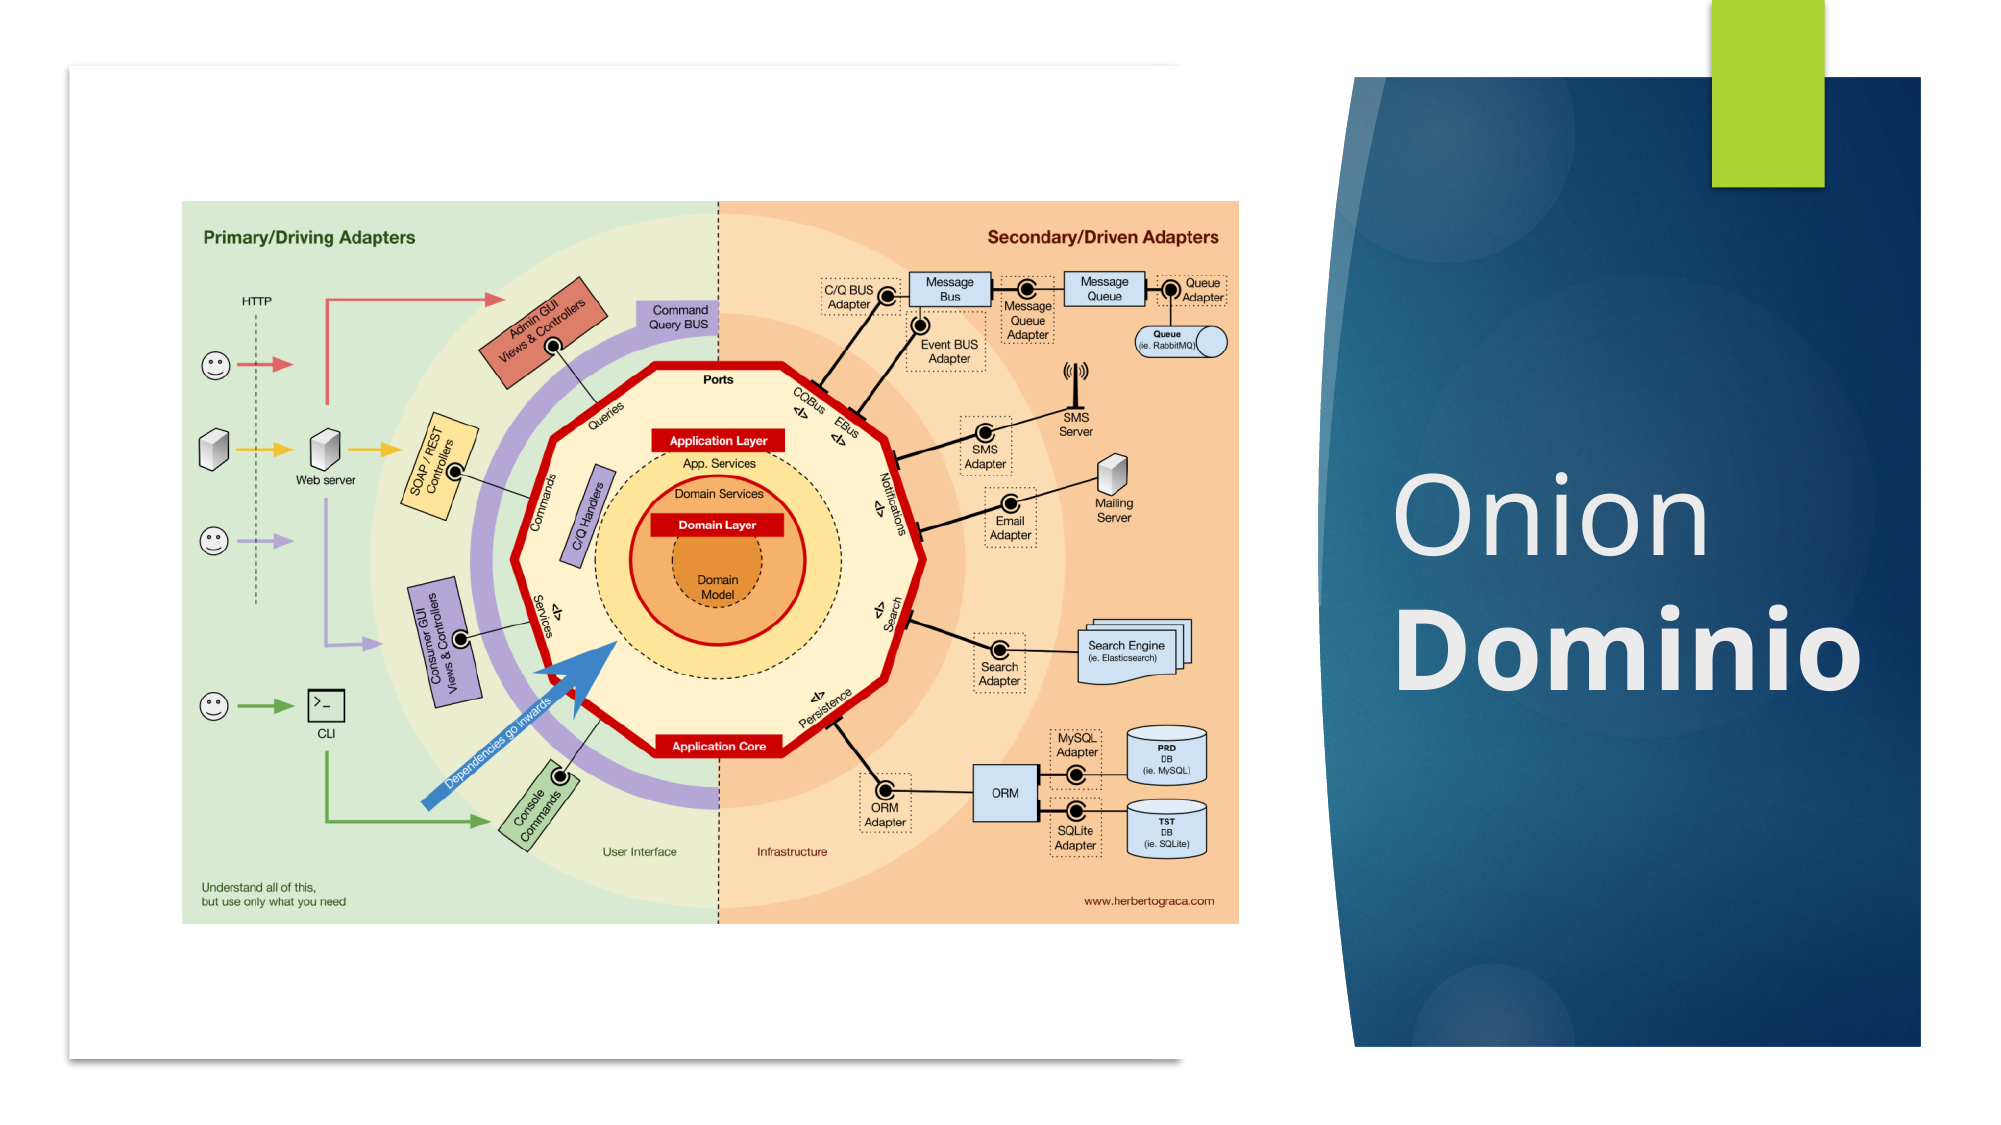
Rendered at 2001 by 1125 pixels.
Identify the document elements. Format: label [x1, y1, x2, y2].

text_box [0, 0, 2000, 1125]
text_box [69, 64, 1367, 1060]
picture [181, 201, 1240, 924]
